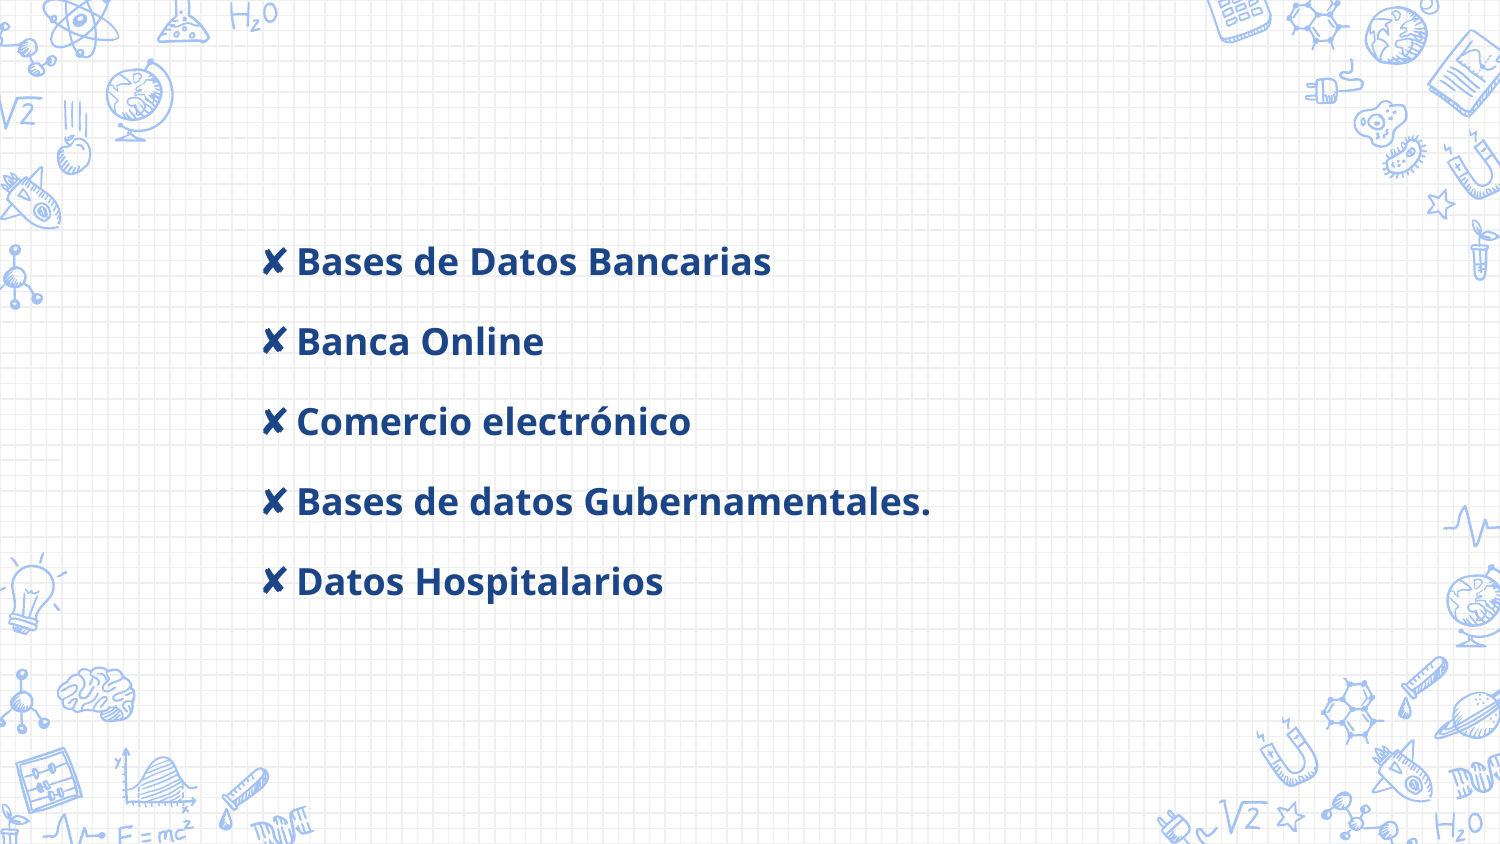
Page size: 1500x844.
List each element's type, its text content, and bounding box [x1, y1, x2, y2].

list Bases de Datos Bancarias Banca Online Comercio electrónico Bases de datos Gubernamentales. Datos Hospitalarios [205, 130, 1376, 631]
